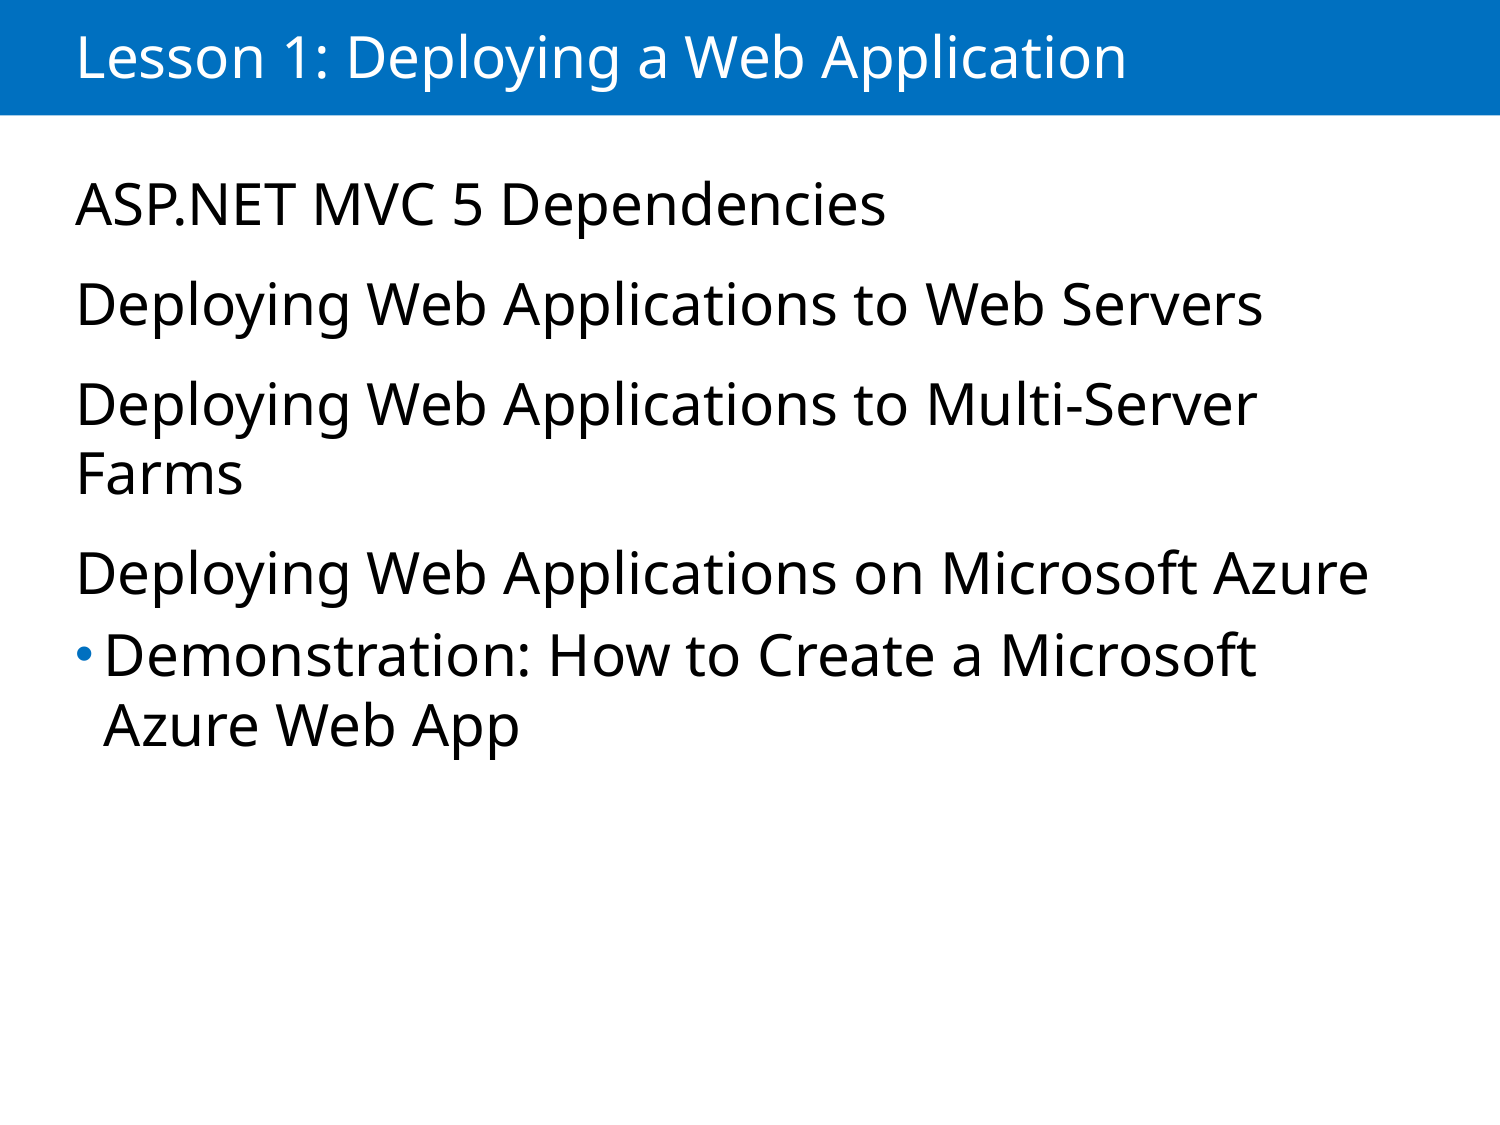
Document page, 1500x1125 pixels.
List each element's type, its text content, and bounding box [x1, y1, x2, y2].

title Lesson 1: Deploying a Web Application [75, 0, 1351, 122]
list ASP.NET MVC 5 Dependencies Deploying Web Applications to Web Servers Deploying Web Applications to Multi-Server Farms Deploying Web Applications on Microsoft Azure Demonstration: How to Create a Microsoft Azure Web App [74, 167, 1408, 1013]
